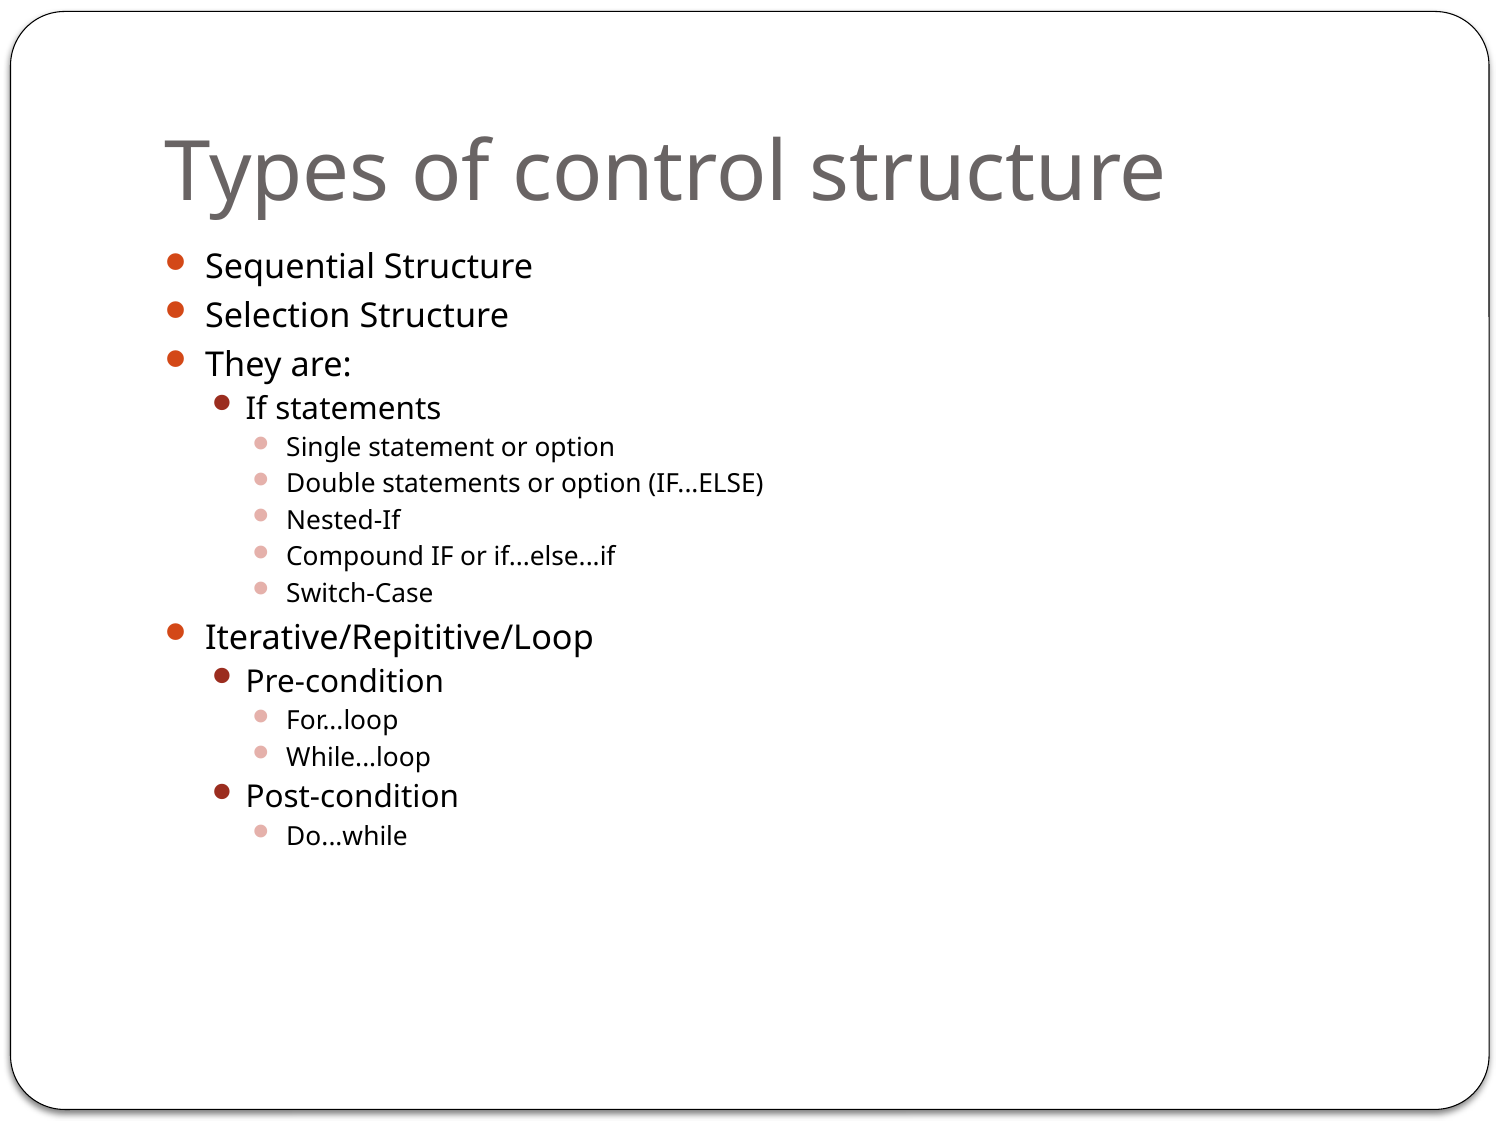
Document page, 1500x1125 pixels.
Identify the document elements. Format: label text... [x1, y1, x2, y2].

list Sequential Structure Selection Structure They are: If statements Single statement or option Double statements or option (IF...ELSE) Nested-If Compound IF or if...else...if Switch-Case Iterative/Repititive/Loop Pre-condition For...loop While...loop Post-condition Do...while [150, 237, 1425, 988]
title Types of control structure [150, 45, 1425, 233]
